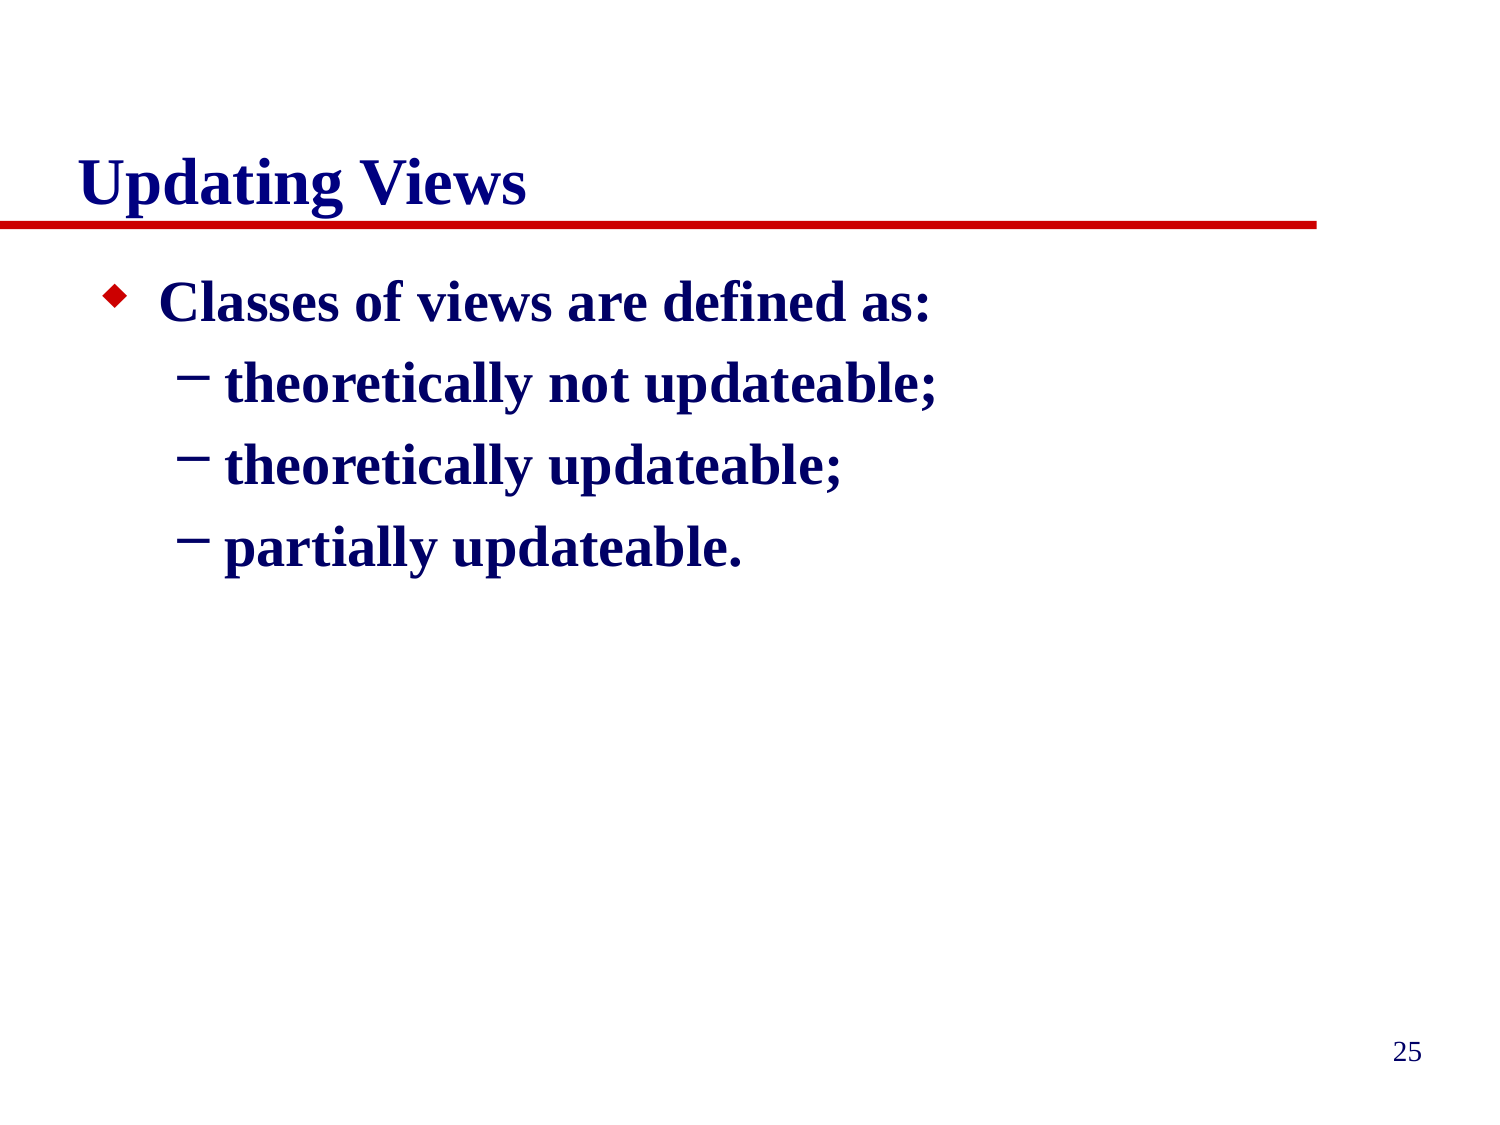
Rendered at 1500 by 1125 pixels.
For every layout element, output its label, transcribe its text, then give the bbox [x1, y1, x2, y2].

title Updating Views [62, 43, 1338, 226]
list Classes of views are defined as: theoretically not updateable; theoretically updateable; partially updateable. [87, 255, 1356, 931]
slide_number 25 [1124, 1012, 1438, 1088]
